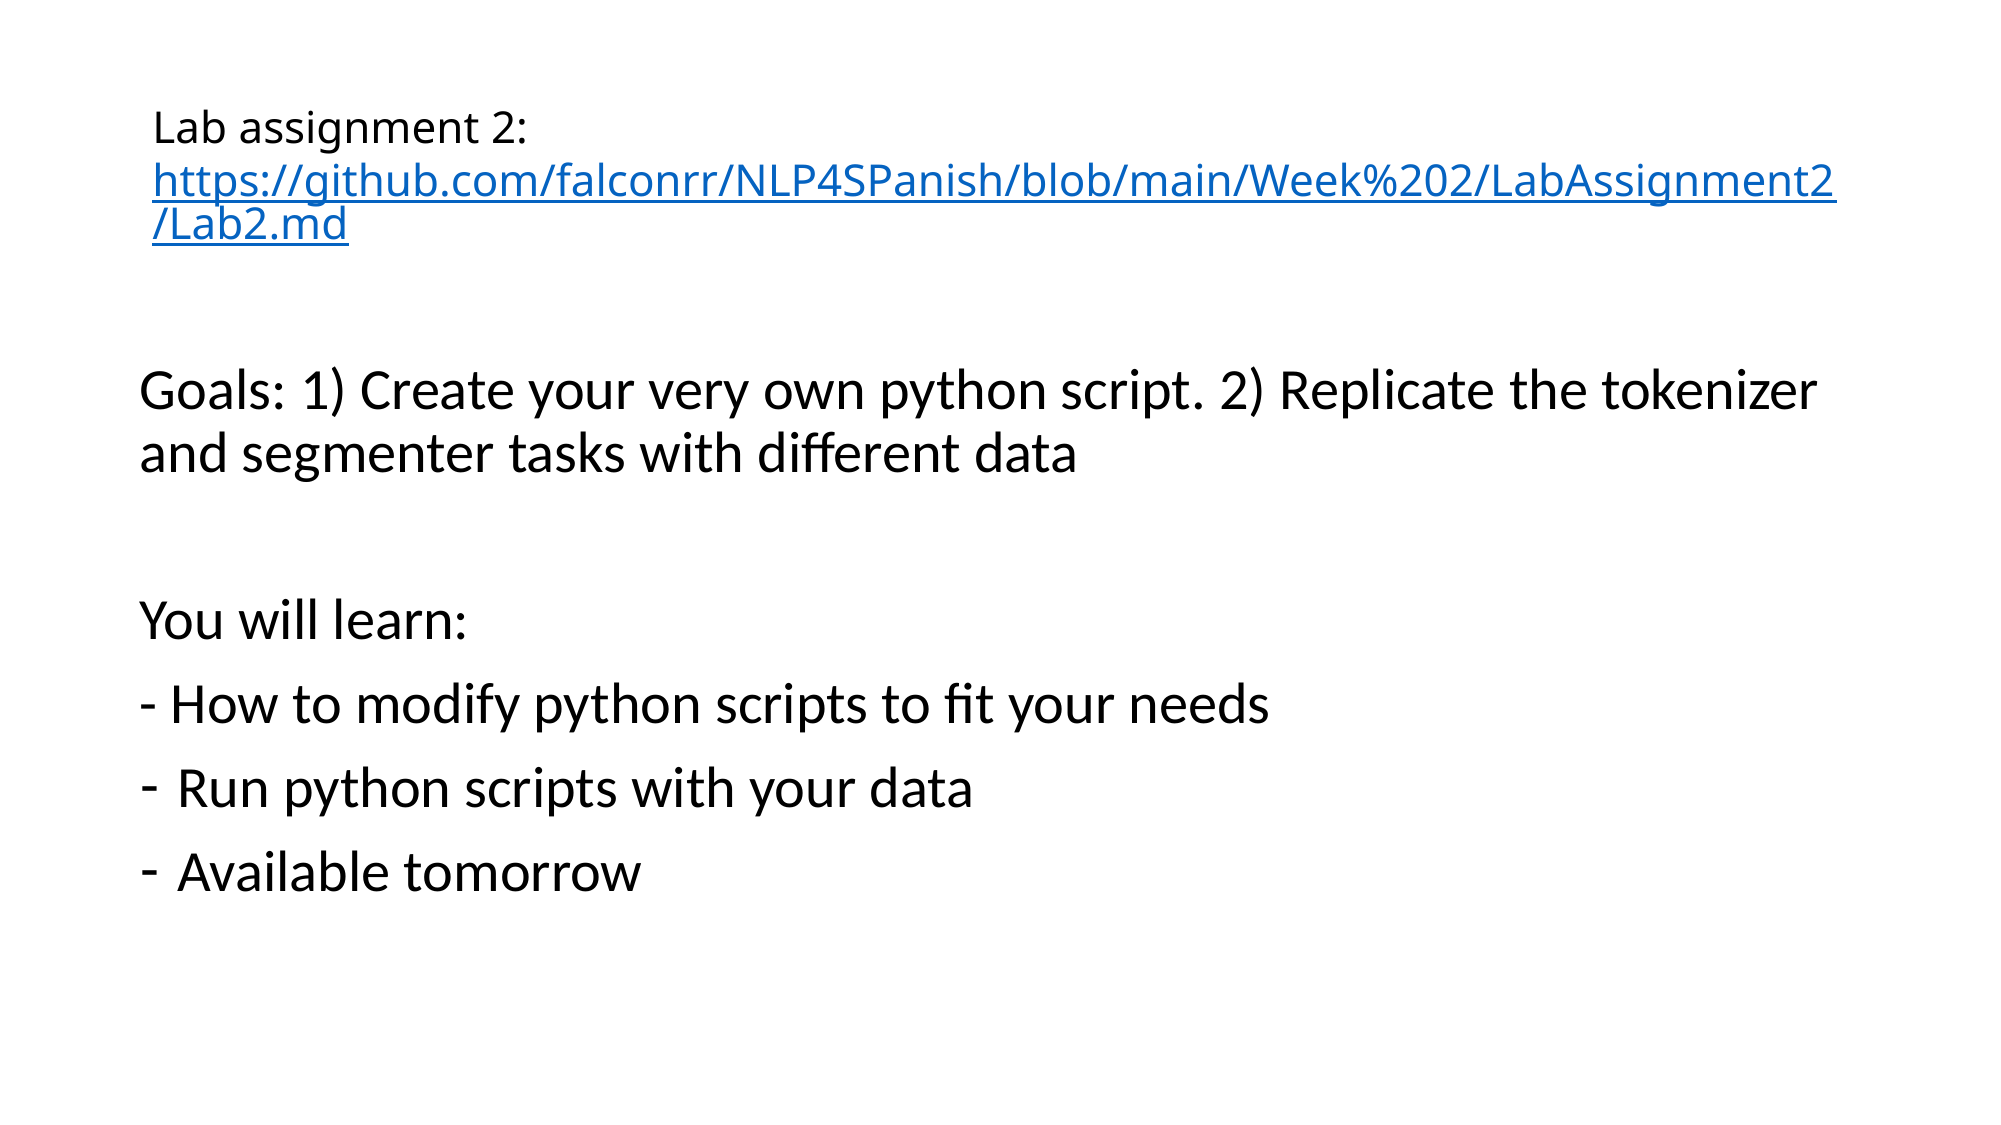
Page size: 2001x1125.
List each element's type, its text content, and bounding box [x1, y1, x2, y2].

title Lab assignment 2: https://github.com/falconrr/NLP4SPanish/blob/main/Week%202/LabAssignment2/Lab2.md [137, 98, 1863, 316]
list Goals: 1) Create your very own python script. 2) Replicate the tokenizer and segmenter tasks with different data You will learn: - How to modify python scripts to fit your needs Run python scripts with your data Available tomorrow [124, 351, 1850, 1066]
